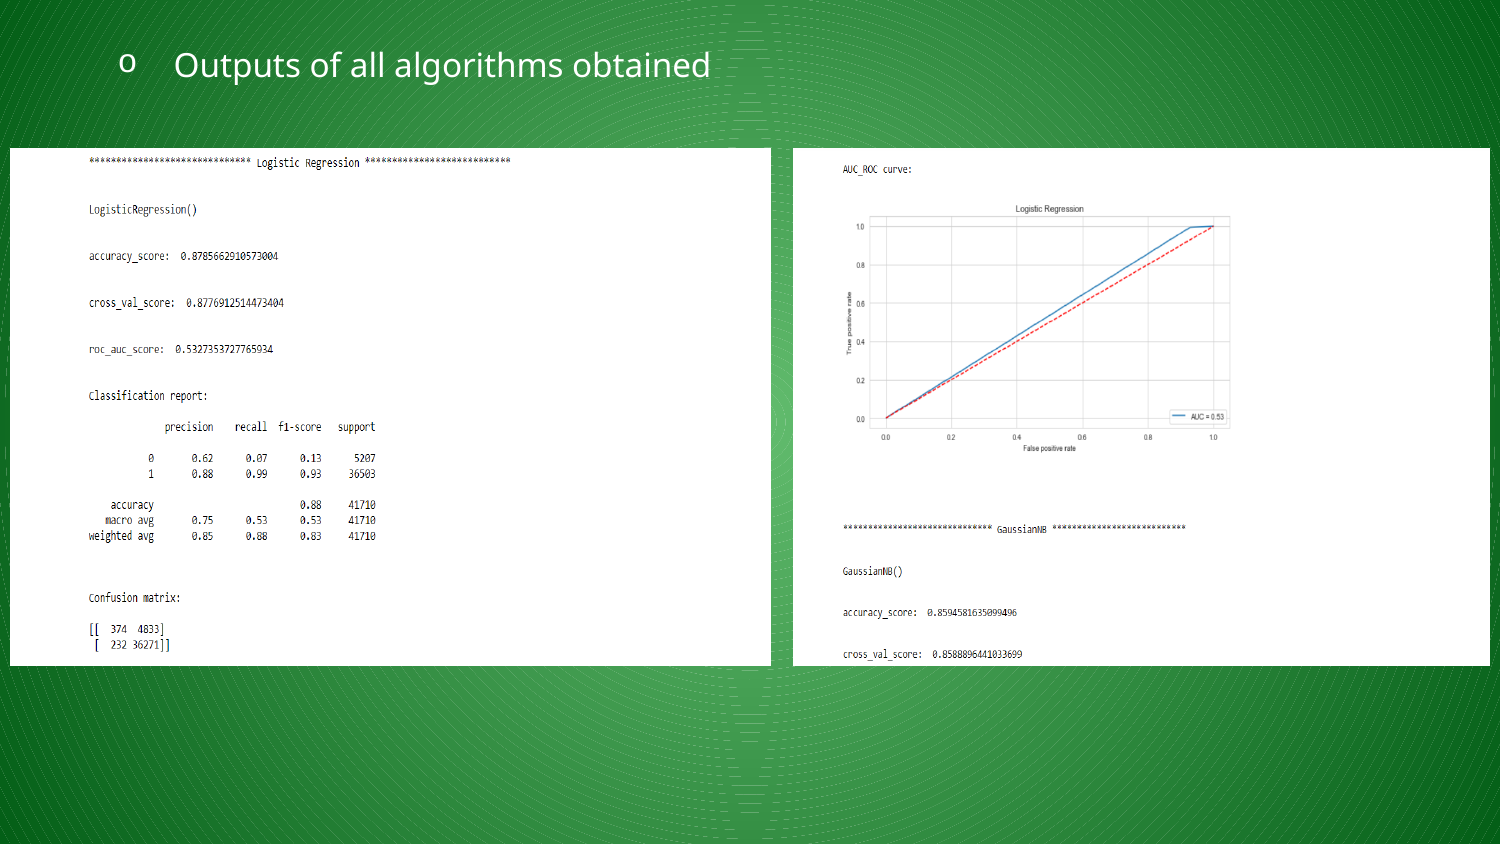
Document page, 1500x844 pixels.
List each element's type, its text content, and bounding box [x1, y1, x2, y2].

picture [10, 148, 772, 666]
picture [792, 148, 1490, 666]
subtitle Outputs of all algorithms obtained [83, 29, 1459, 197]
